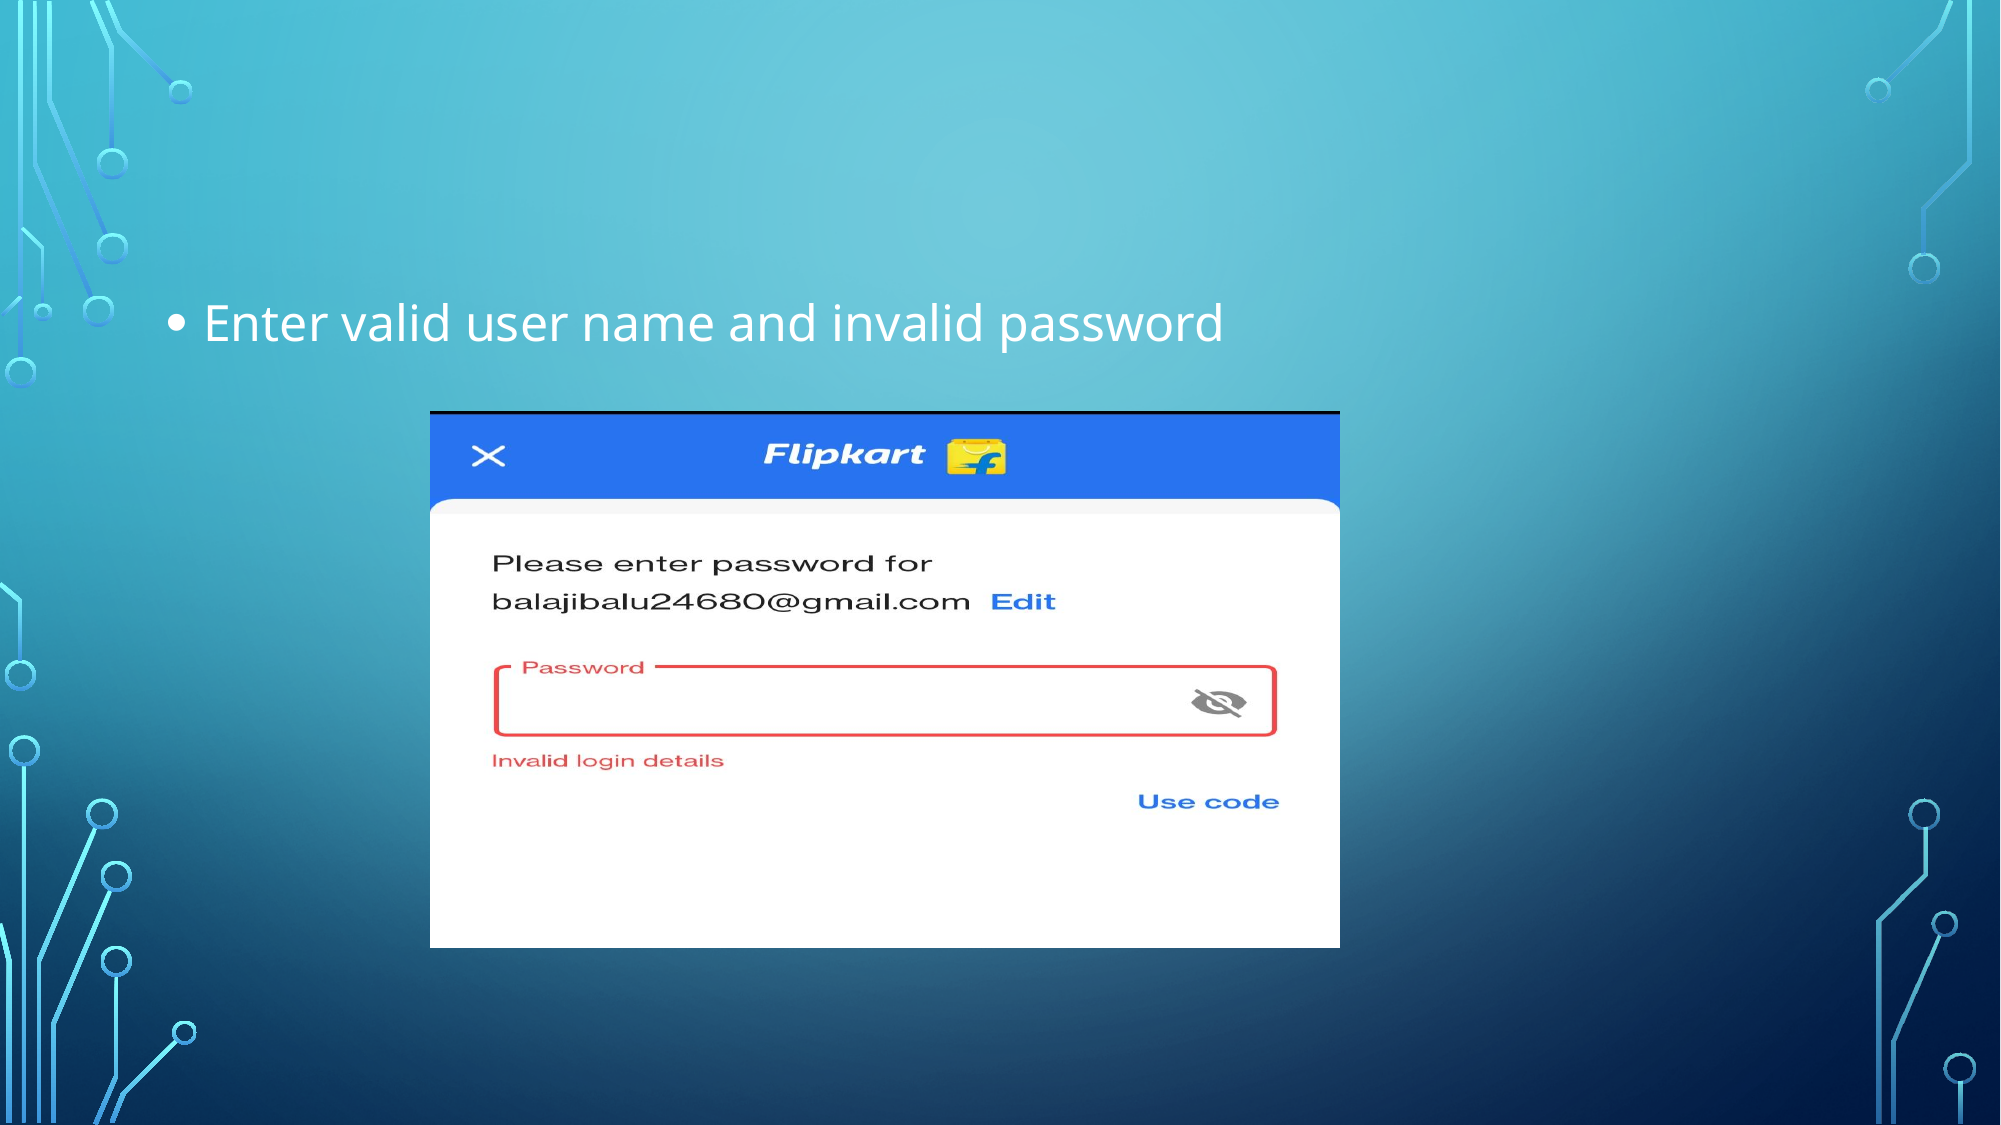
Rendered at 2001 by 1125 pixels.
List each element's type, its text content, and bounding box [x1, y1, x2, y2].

picture [430, 411, 1340, 948]
list Enter valid user name and invalid password [150, 272, 1776, 853]
